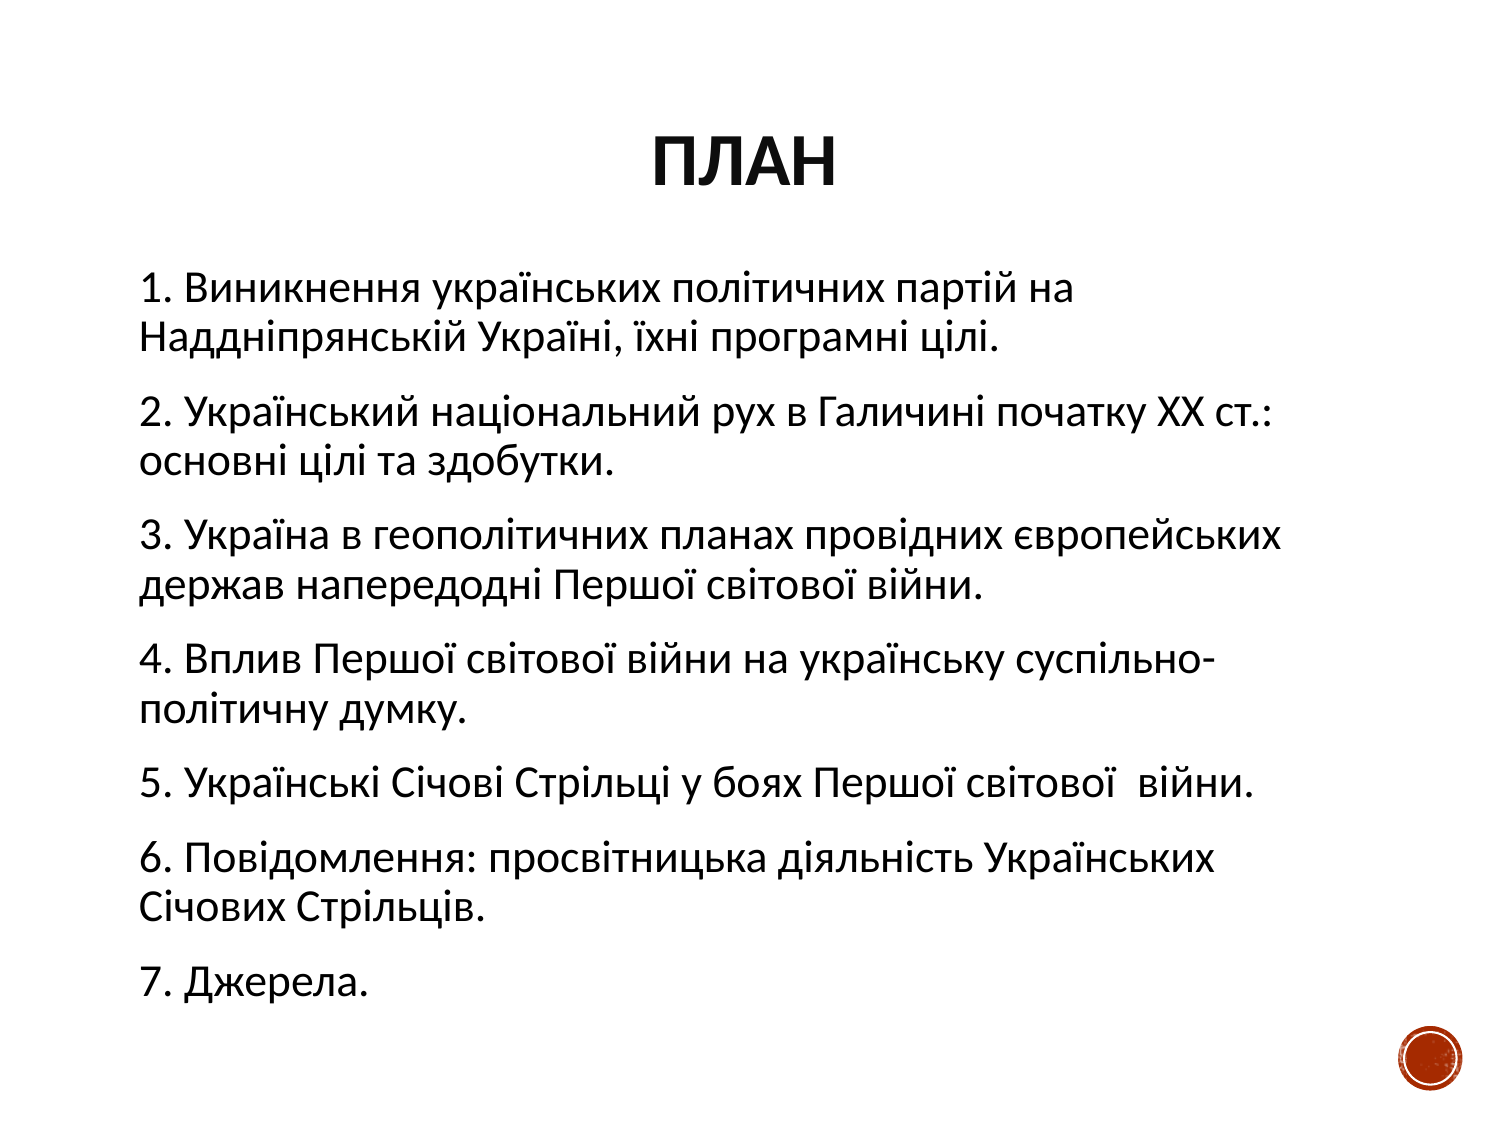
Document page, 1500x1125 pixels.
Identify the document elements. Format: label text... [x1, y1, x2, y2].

list 1. Виникнення українських політичних партій на Наддніпрянській Україні, їхні програмні цілі. 2. Український національний рух в Галичині початку ХХ ст.: основні цілі та здобутки. 3. Україна в геополітичних планах провідних європейських держав напередодні Першої світової війни. 4. Вплив Першої світової війни на українську суспільно-політичну думку. 5. Українські Січові Стрільці у боях Першої світової війни. 6. Повідомлення: просвітницька діяльність Українських Січових Стрільців. 7. Джерела. [123, 255, 1363, 1047]
title План [125, 66, 1365, 256]
